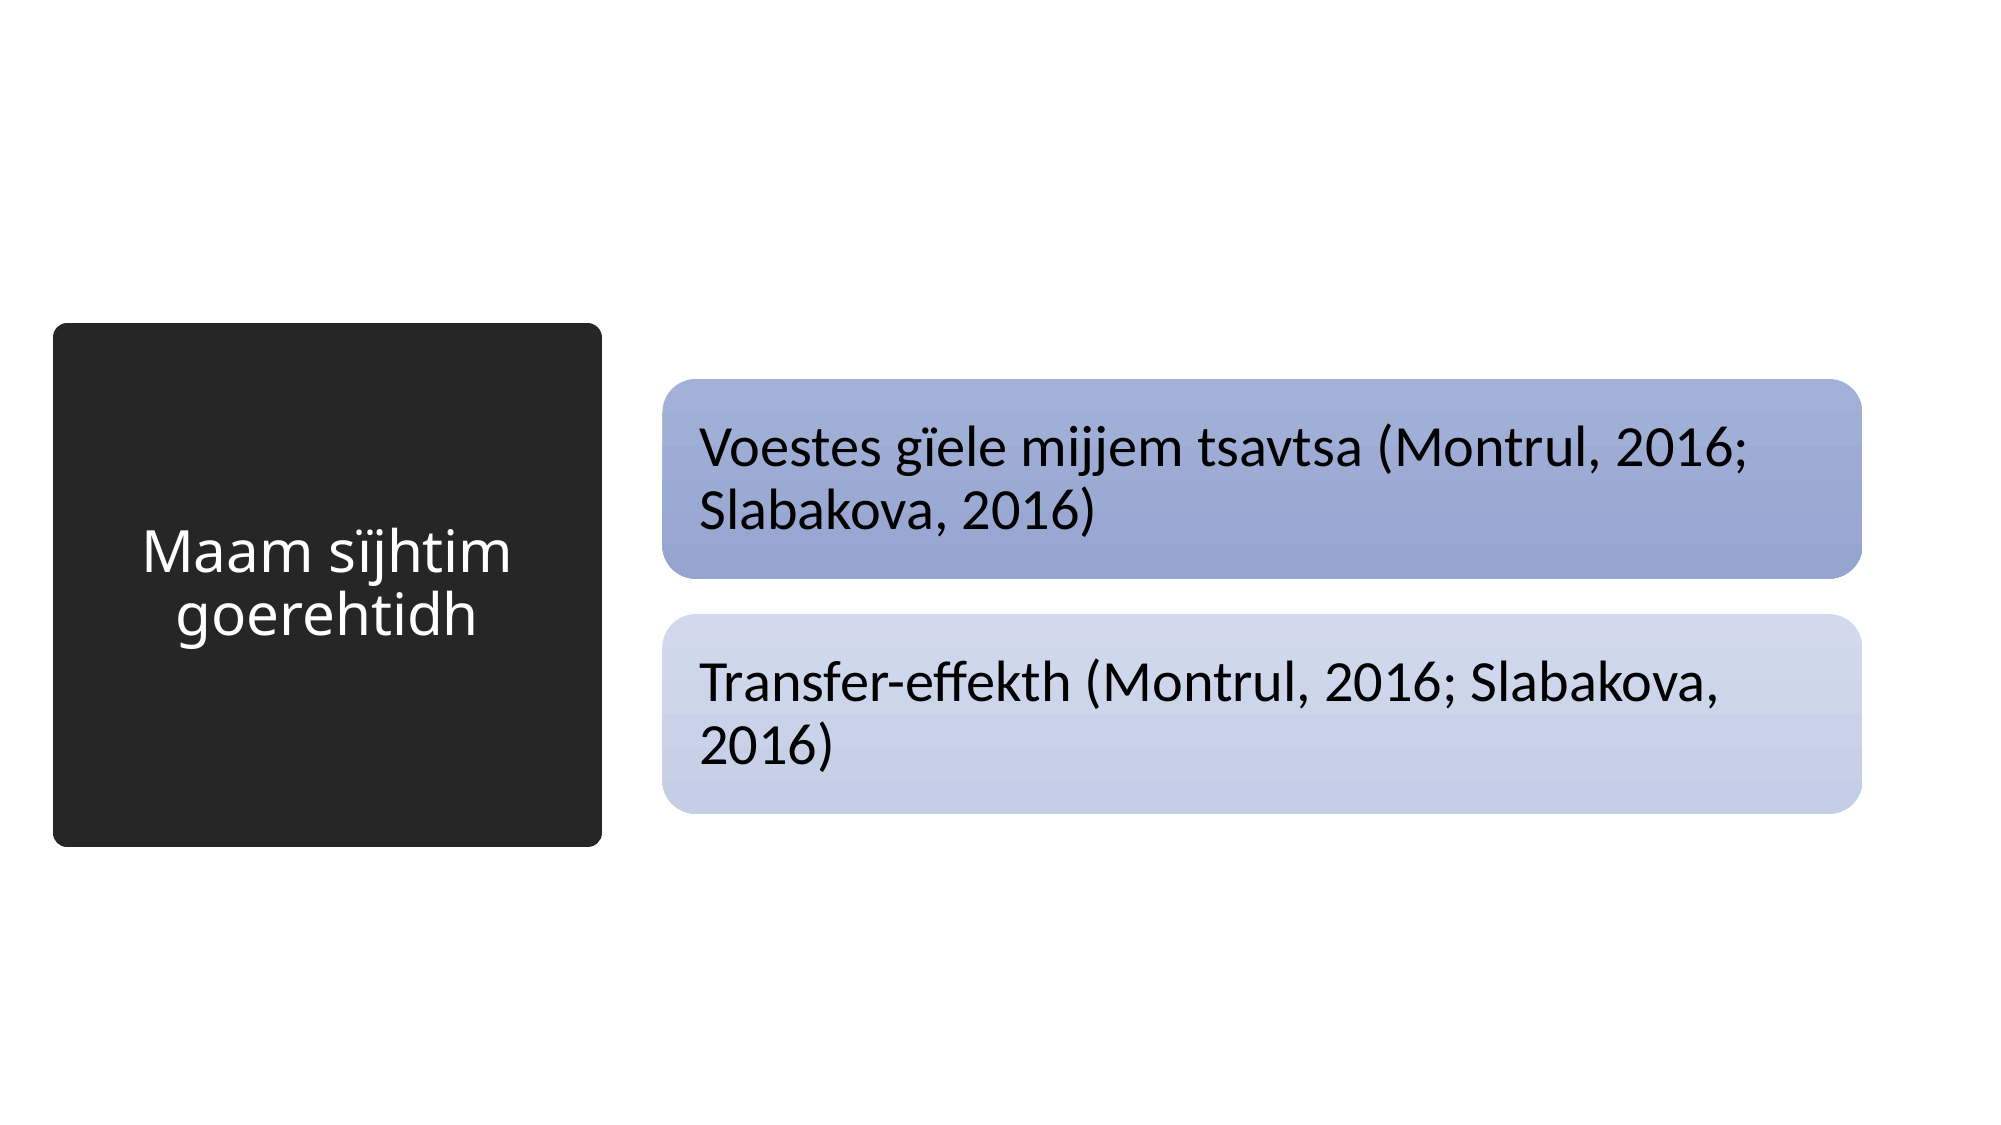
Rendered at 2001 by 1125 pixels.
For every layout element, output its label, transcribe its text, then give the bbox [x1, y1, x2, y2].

title Maam sïjhtim goerehtidh [67, 337, 588, 833]
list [662, 191, 1863, 1007]
